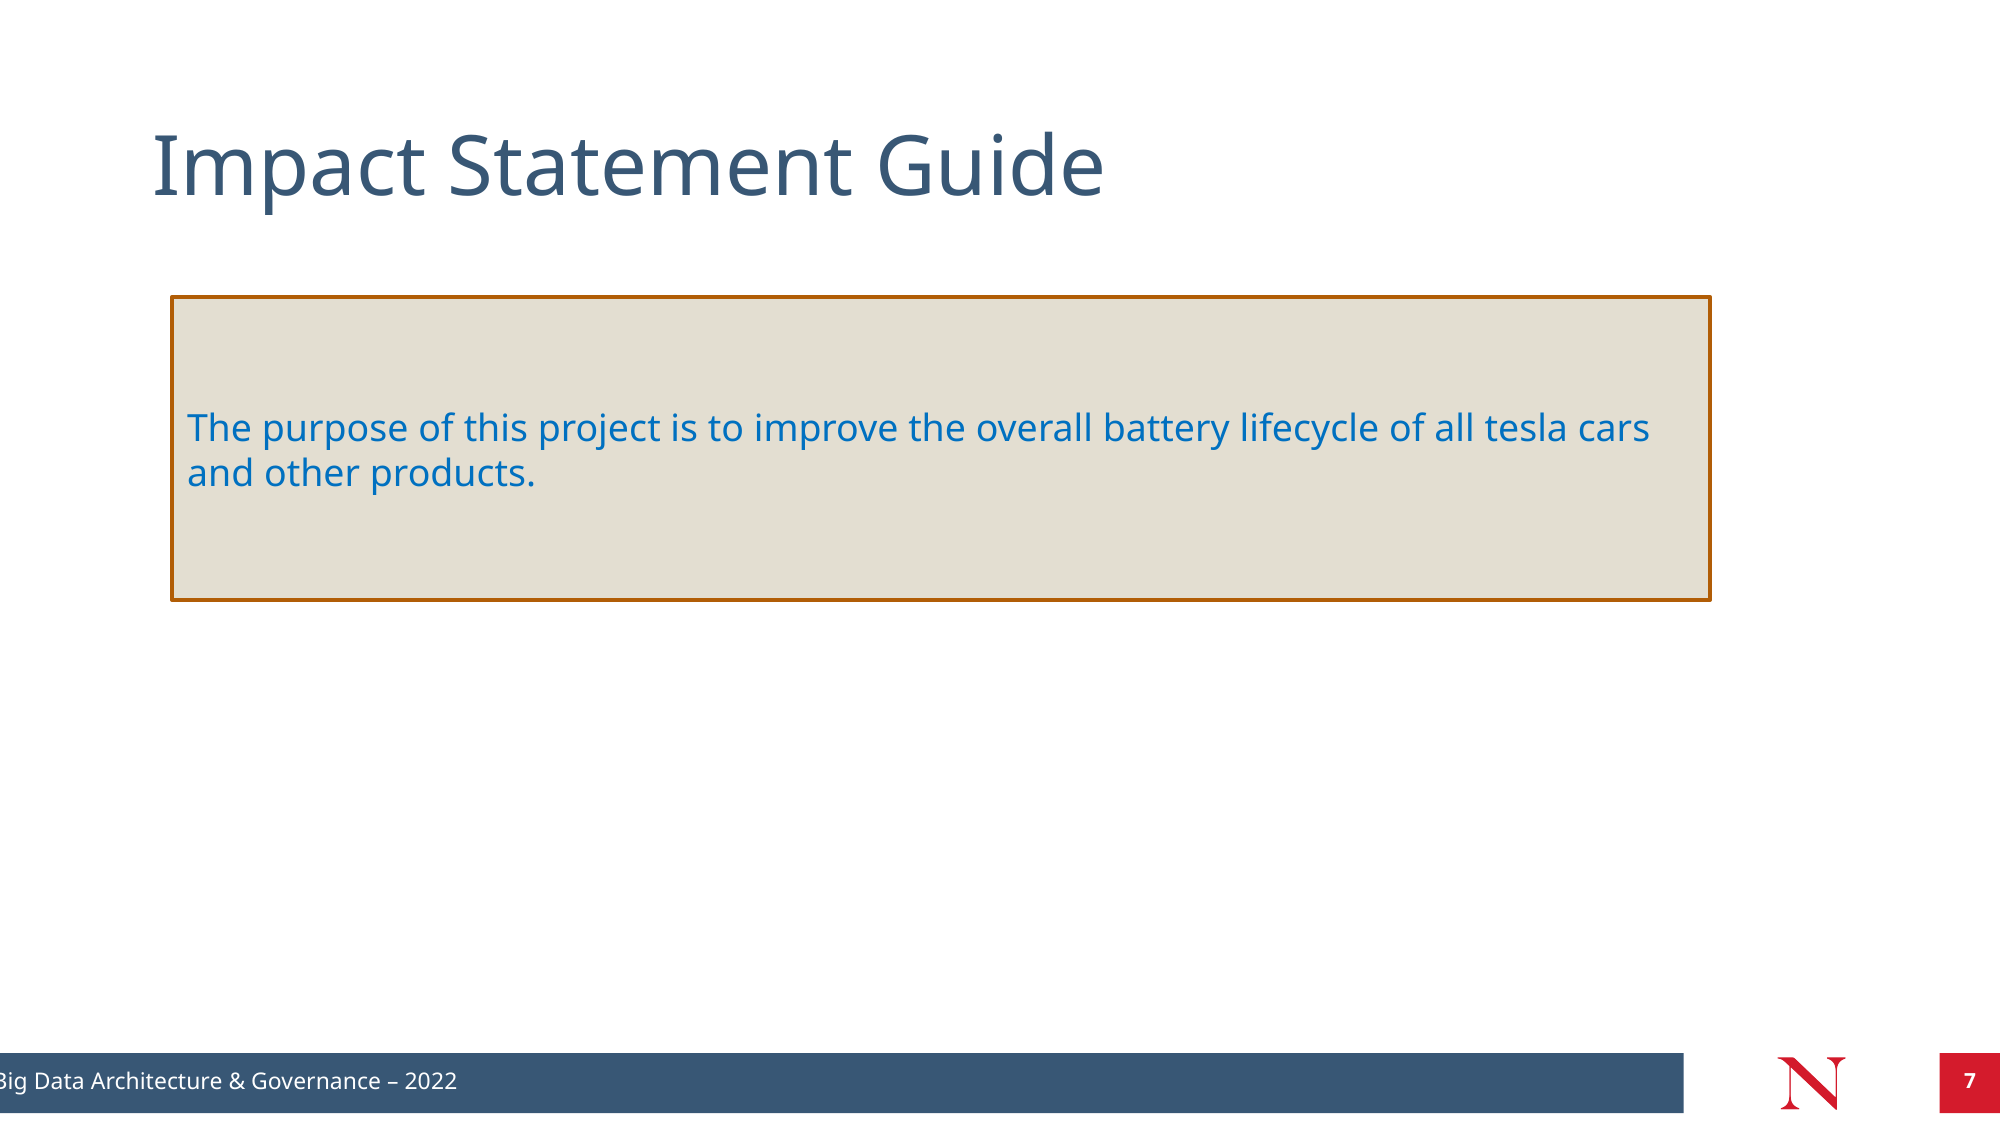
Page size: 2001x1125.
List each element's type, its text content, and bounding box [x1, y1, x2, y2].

title Impact Statement Guide [137, 59, 1863, 278]
text_box The purpose of this project is to improve the overall battery lifecycle of all tesla cars and other products. [172, 296, 1710, 600]
picture [1766, 1038, 1857, 1125]
